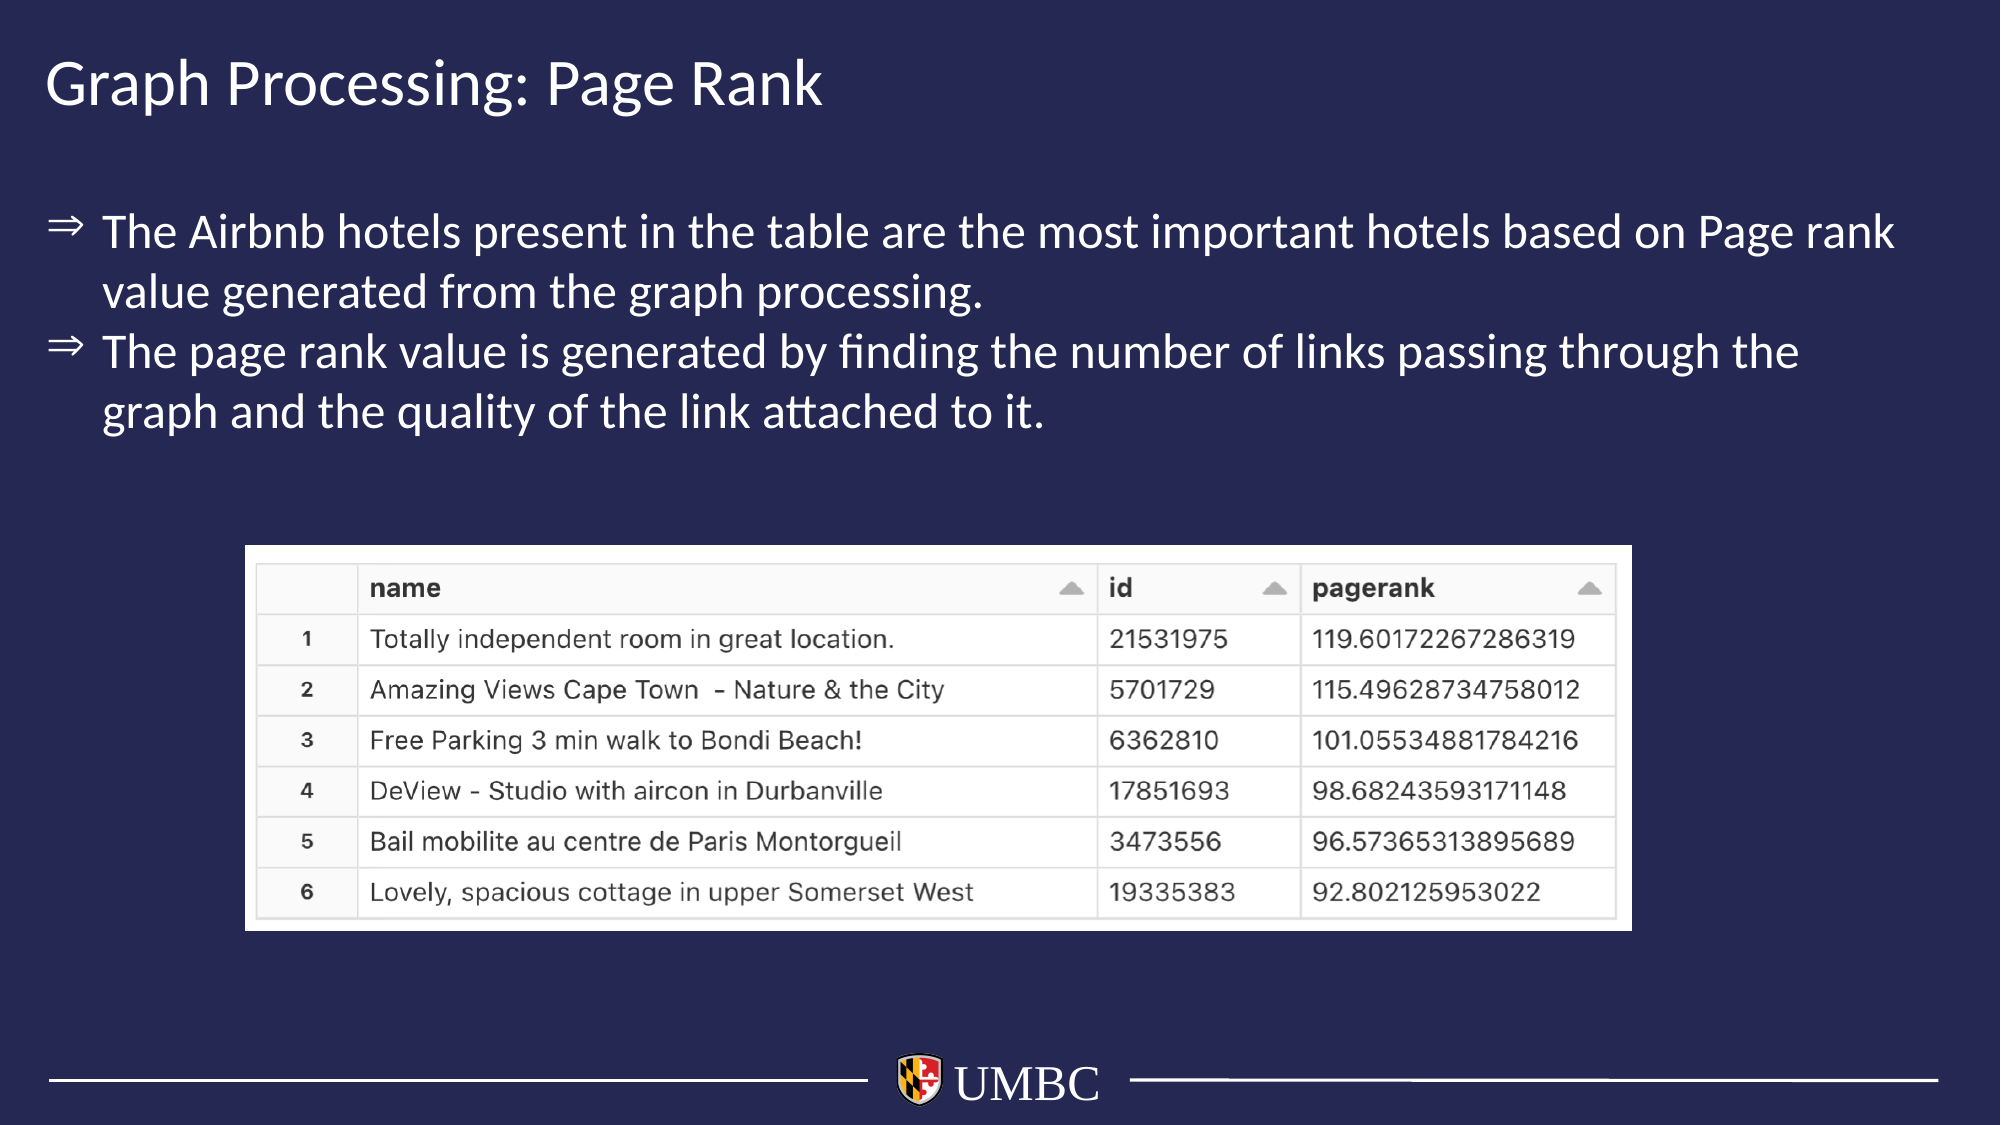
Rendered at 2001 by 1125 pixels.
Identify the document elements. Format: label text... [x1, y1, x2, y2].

picture [245, 545, 1632, 932]
text_box UMBC [938, 1042, 1130, 1118]
picture [896, 1053, 943, 1108]
text_box Graph Processing: Page Rank The Airbnb hotels present in the table are the most important hotels based on Page rank value generated from the graph processing. The page rank value is generated by finding the number of links passing through the graph and the quality of the link attached to it. [31, 31, 1924, 527]
